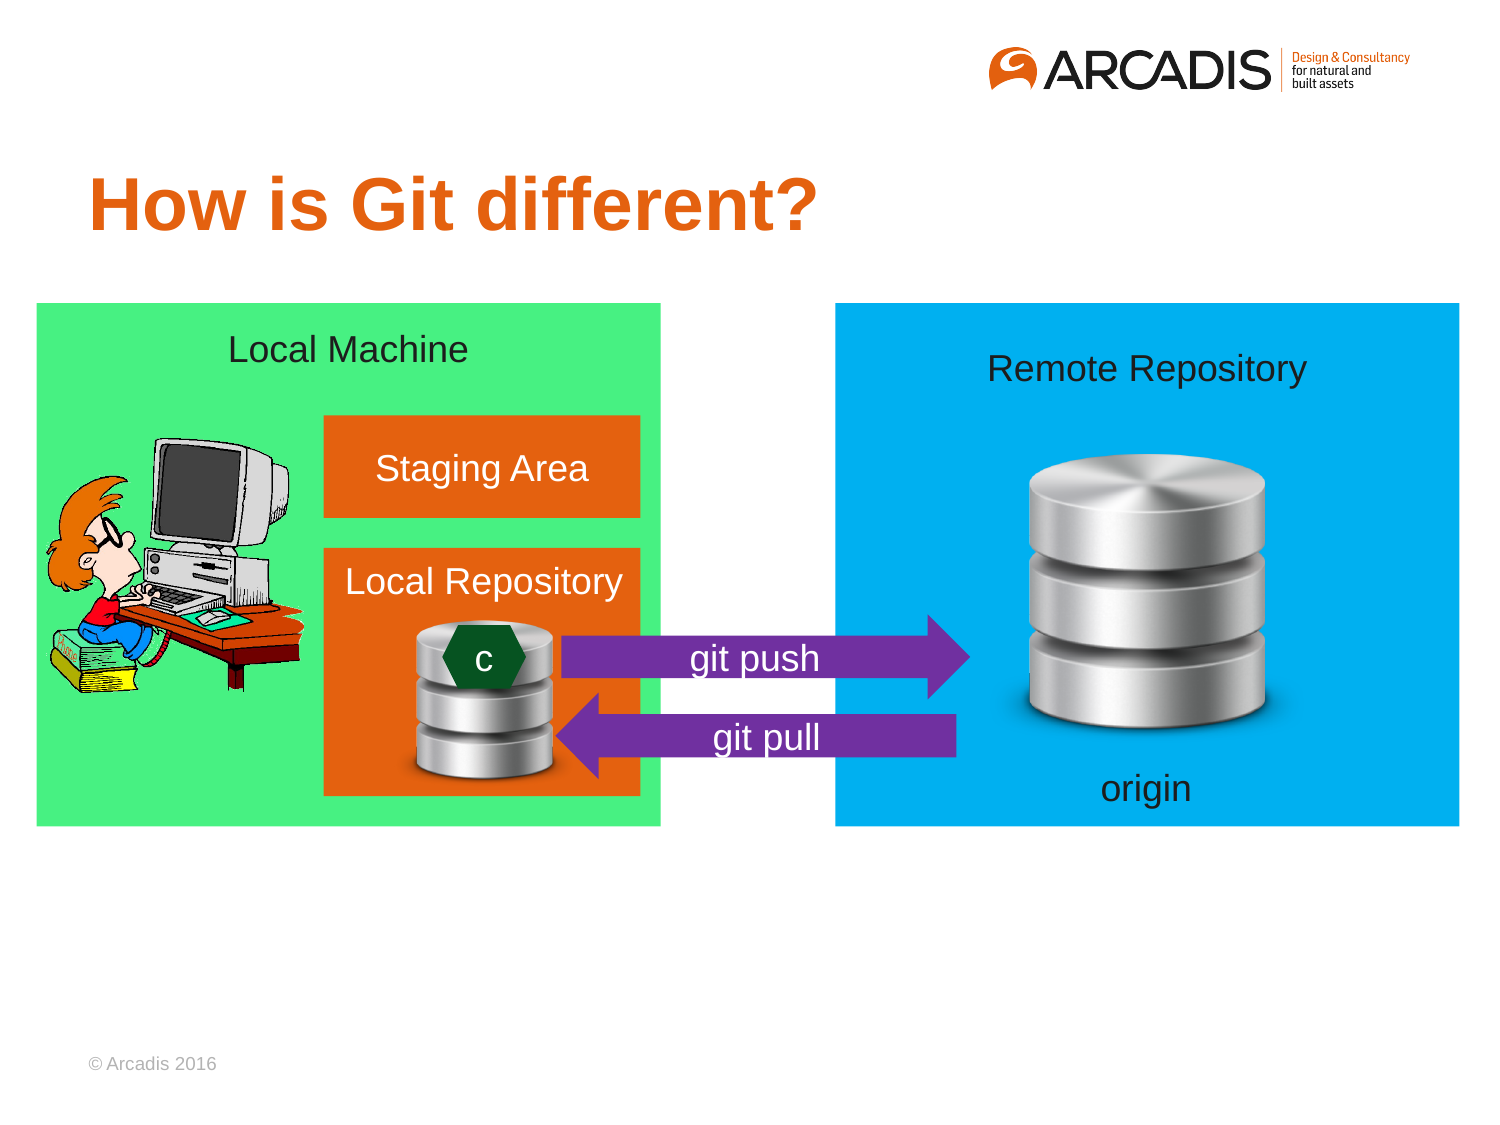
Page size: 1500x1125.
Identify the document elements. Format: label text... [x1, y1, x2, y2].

picture [394, 609, 575, 790]
picture [46, 437, 304, 693]
text_box git push [575, 613, 971, 701]
text_box git pull [575, 691, 957, 781]
text_box Local Repository [330, 555, 639, 611]
picture [989, 47, 1410, 92]
picture [1030, 455, 1264, 728]
text_box Local Machine [213, 322, 484, 378]
text_box Remote Repository [972, 341, 1323, 397]
text_box Staging Area [323, 415, 641, 518]
text_box [835, 303, 1460, 827]
text_box origin [1085, 761, 1207, 817]
text_box [323, 547, 641, 797]
text_box [36, 303, 661, 827]
title How is Git different? [88, 165, 1412, 269]
